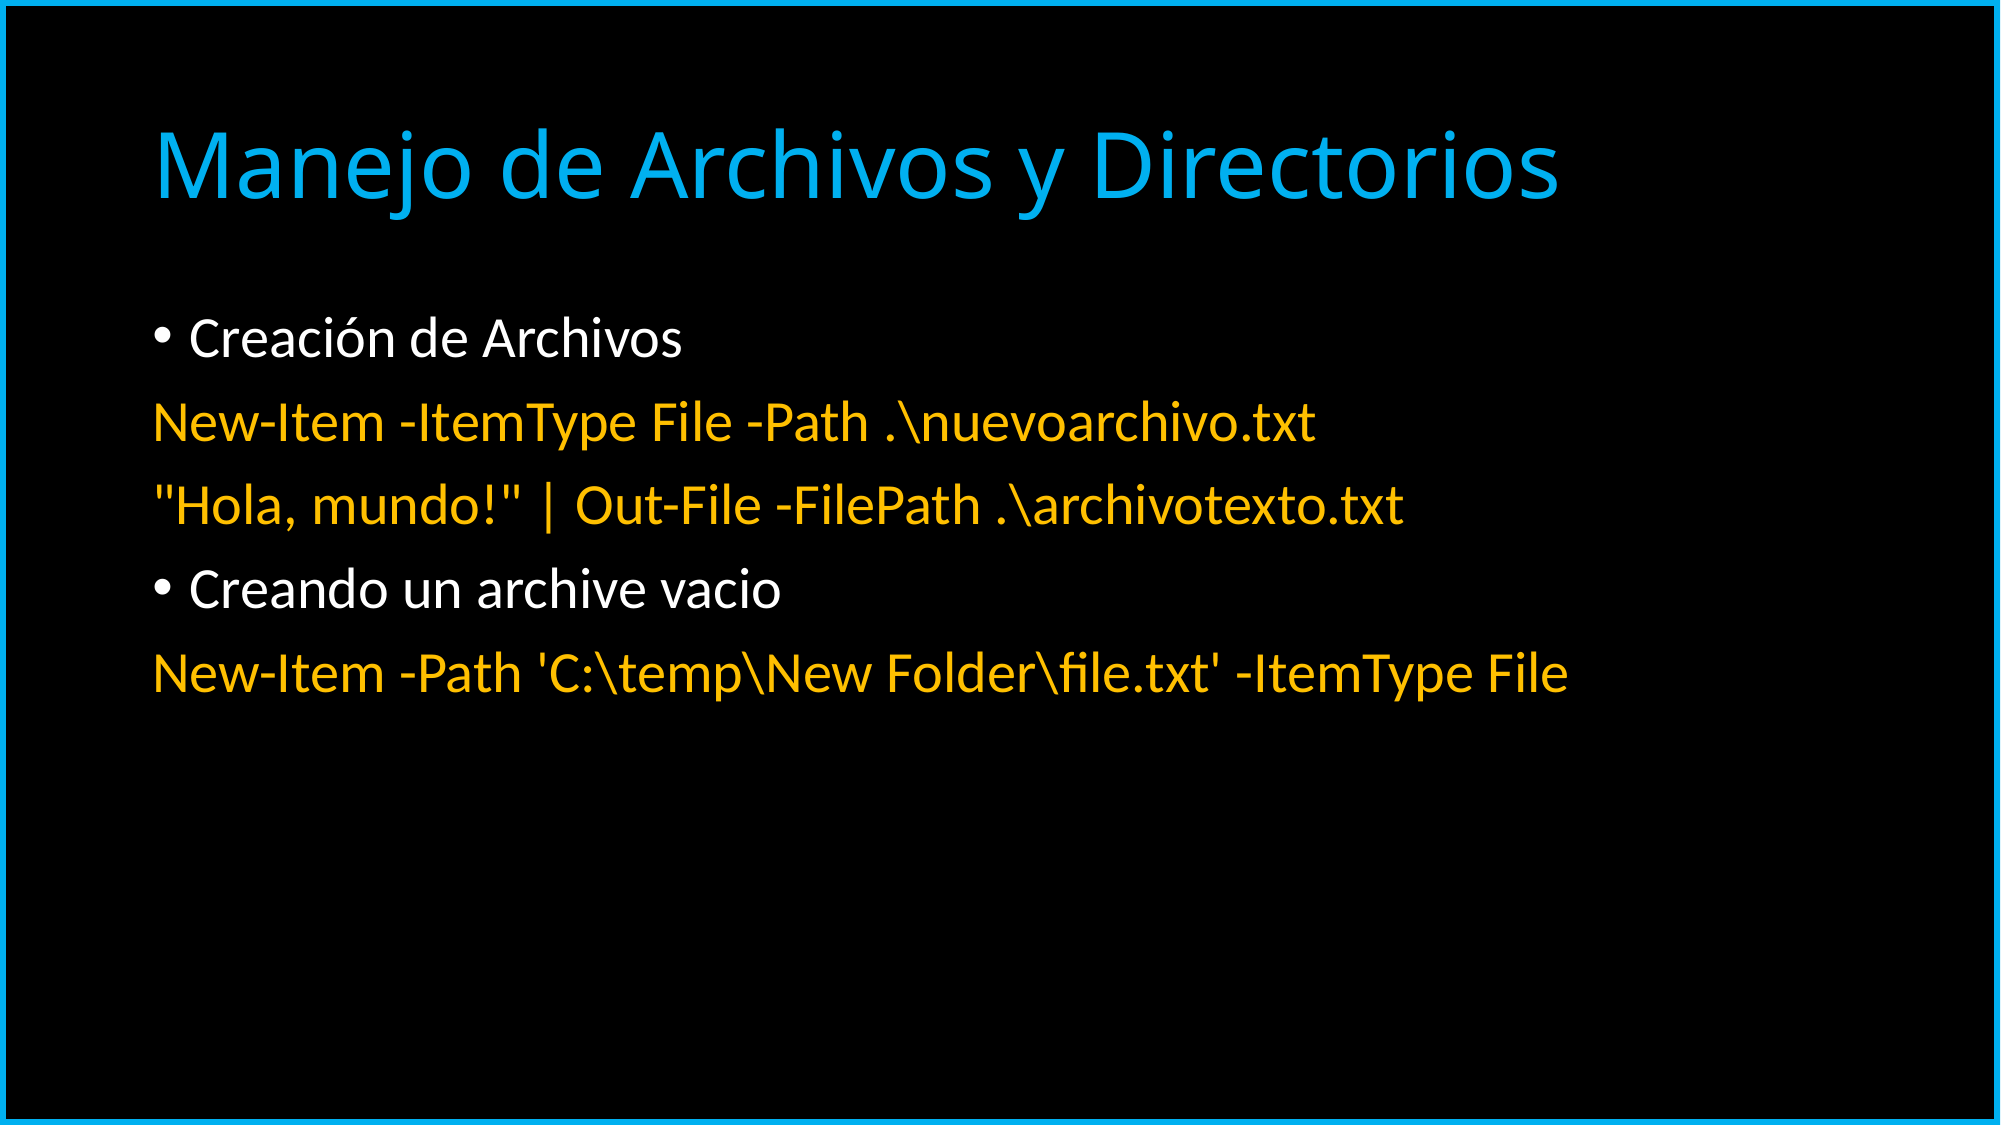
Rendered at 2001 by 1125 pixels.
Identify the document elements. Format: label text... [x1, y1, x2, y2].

title Manejo de Archivos y Directorios [137, 59, 1863, 278]
list Creación de Archivos New-Item -ItemType File -Path .\nuevoarchivo.txt "Hola, mundo!" | Out-File -FilePath .\archivotexto.txt Creando un archive vacio New-Item -Path 'C:\temp\New Folder\file.txt' -ItemType File [137, 299, 1863, 1014]
